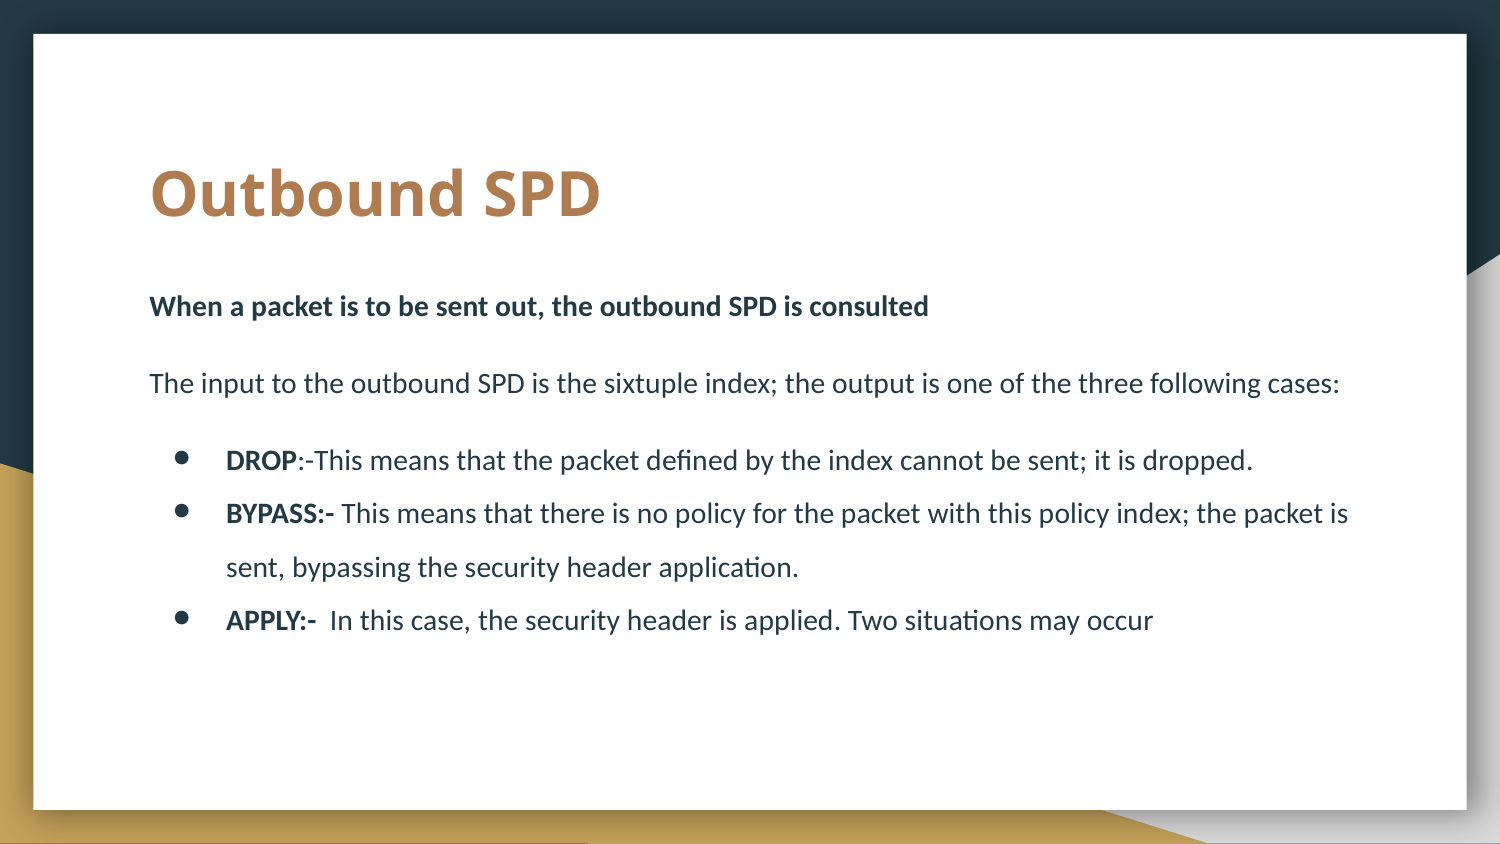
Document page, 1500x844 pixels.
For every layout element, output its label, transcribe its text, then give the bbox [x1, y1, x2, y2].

list When a packet is to be sent out, the outbound SPD is consulted The input to the outbound SPD is the sixtuple index; the output is one of the three following cases: DROP:-This means that the packet defined by the index cannot be sent; it is dropped. BYPASS:- This means that there is no policy for the packet with this policy index; the packet is sent, bypassing the security header application. APPLY:- In this case, the security header is applied. Two situations may occur [134, 254, 1366, 656]
title Outbound SPD [134, 138, 1366, 254]
